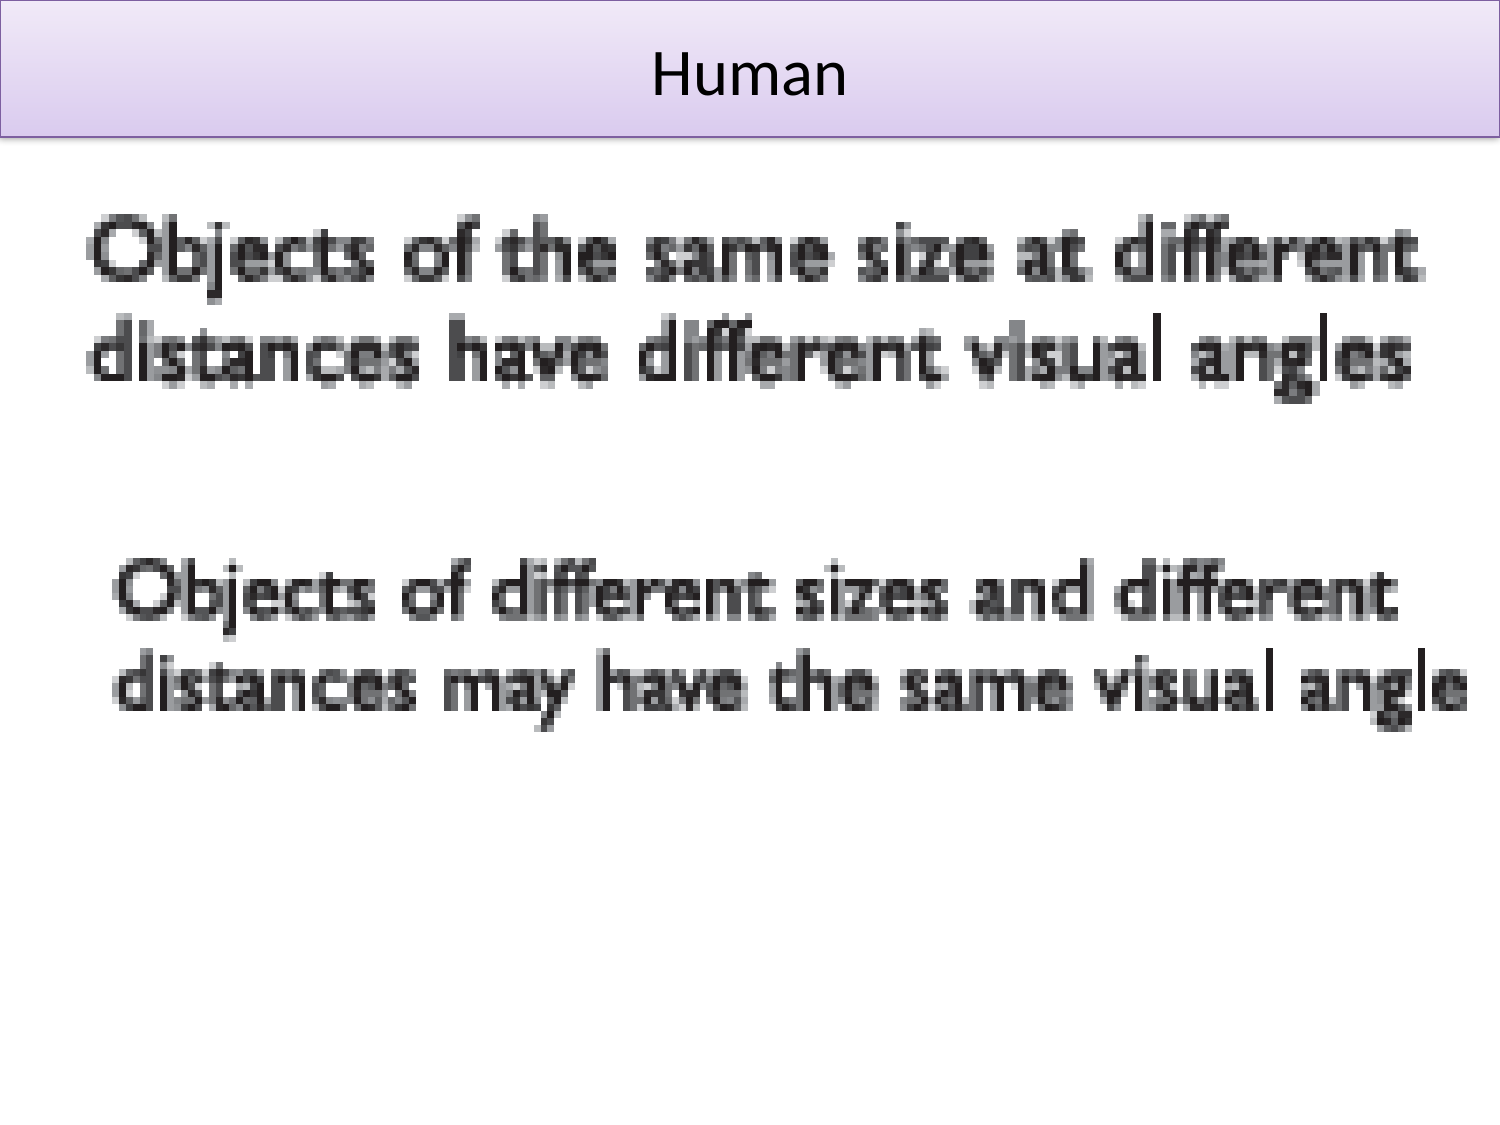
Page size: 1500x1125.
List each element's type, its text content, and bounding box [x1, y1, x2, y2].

text_box [49, 160, 1451, 1001]
picture [64, 538, 1495, 753]
title Human [0, 0, 1500, 138]
picture [64, 184, 1464, 450]
